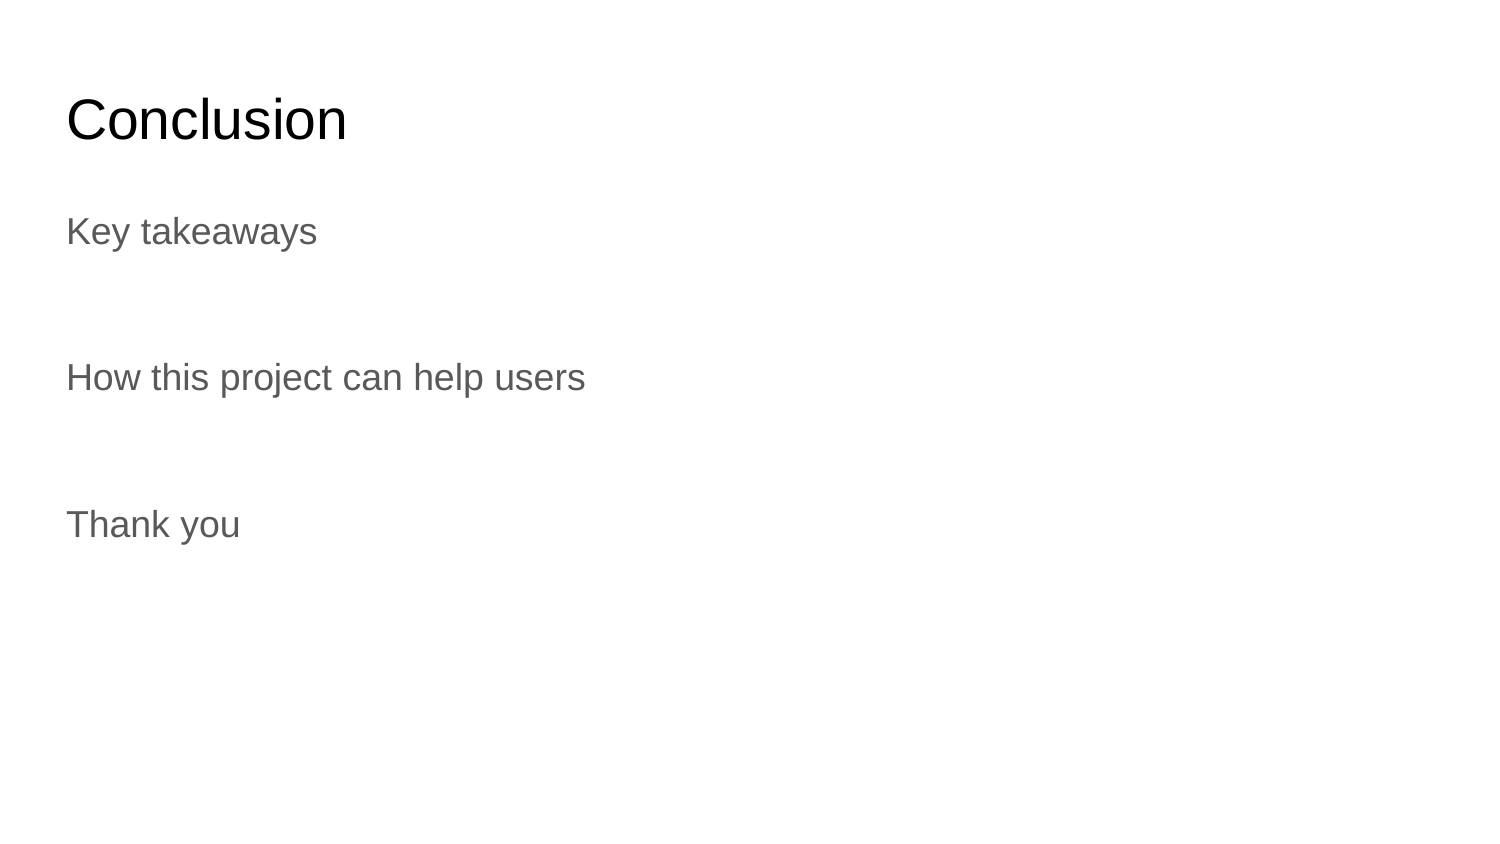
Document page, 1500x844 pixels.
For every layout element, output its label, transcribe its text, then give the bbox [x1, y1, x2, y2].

list Key takeaways How this project can help users Thank you [51, 189, 1449, 750]
title Conclusion [51, 72, 1449, 167]
